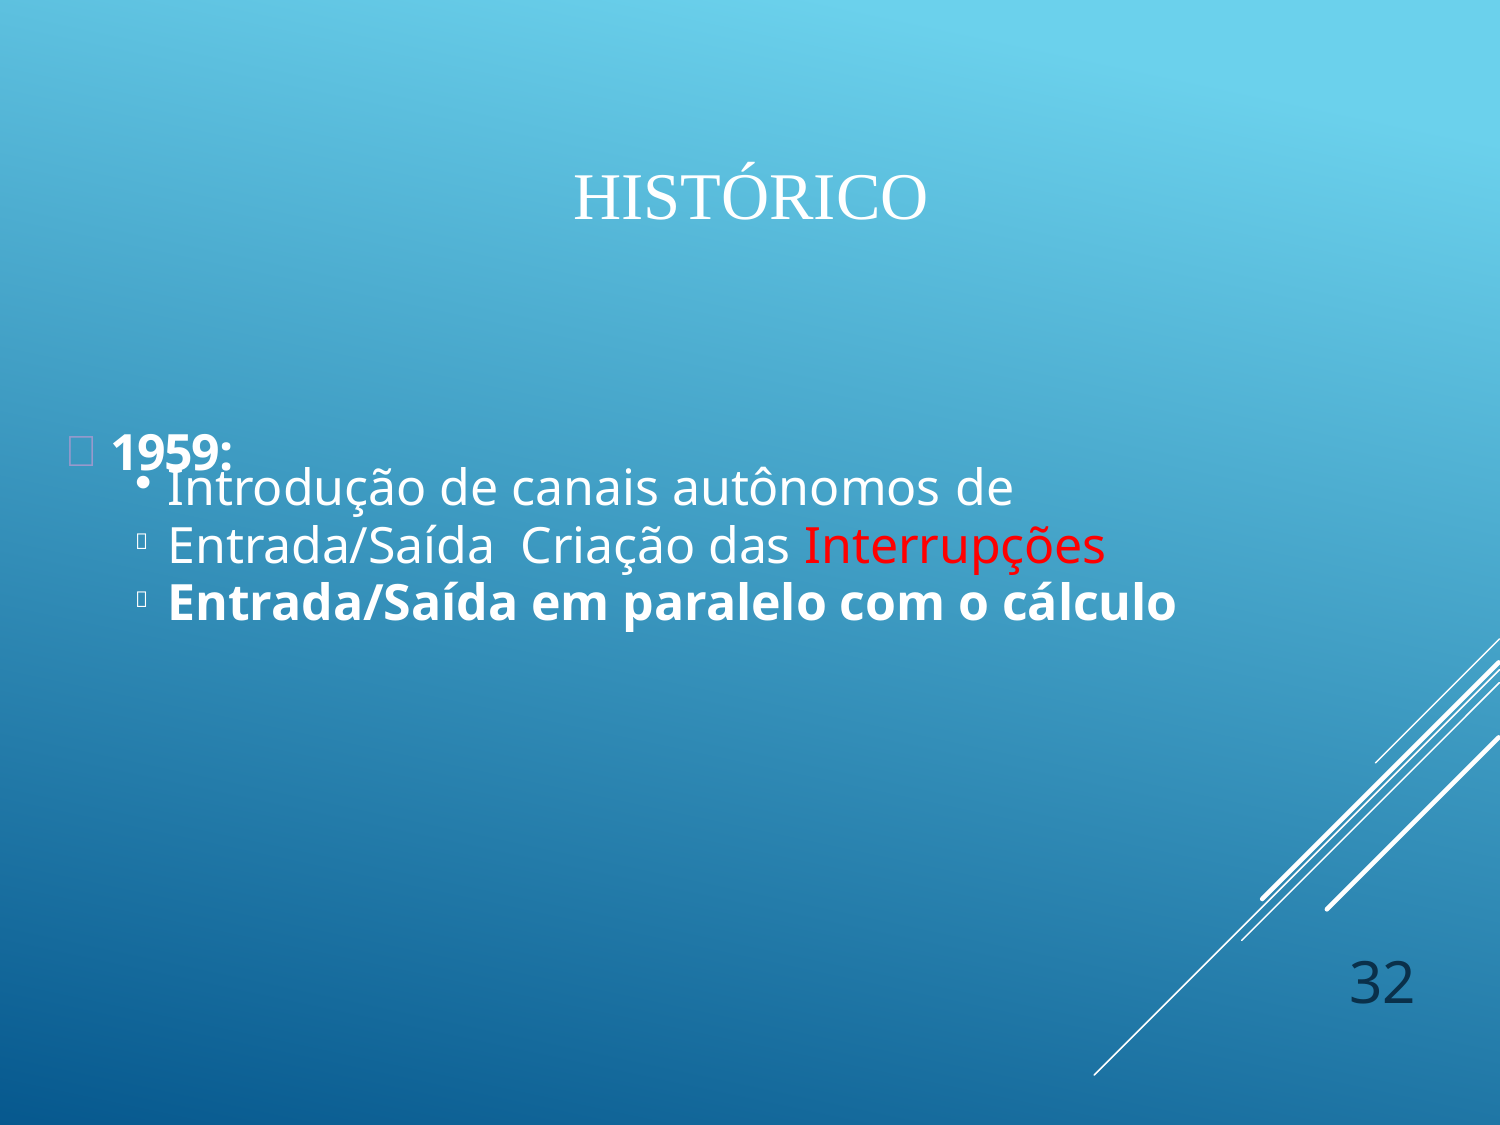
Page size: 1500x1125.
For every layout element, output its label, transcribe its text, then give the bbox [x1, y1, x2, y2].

text_box  1959: [62, 393, 249, 486]
text_box Introdução de canais autônomos de Entrada/Saída Criação das Interrupções Entrada/Saída em paralelo com o cálculo [133, 451, 1302, 630]
title Histórico [0, 96, 1500, 287]
slide_number 32 [1275, 372, 1416, 1025]
